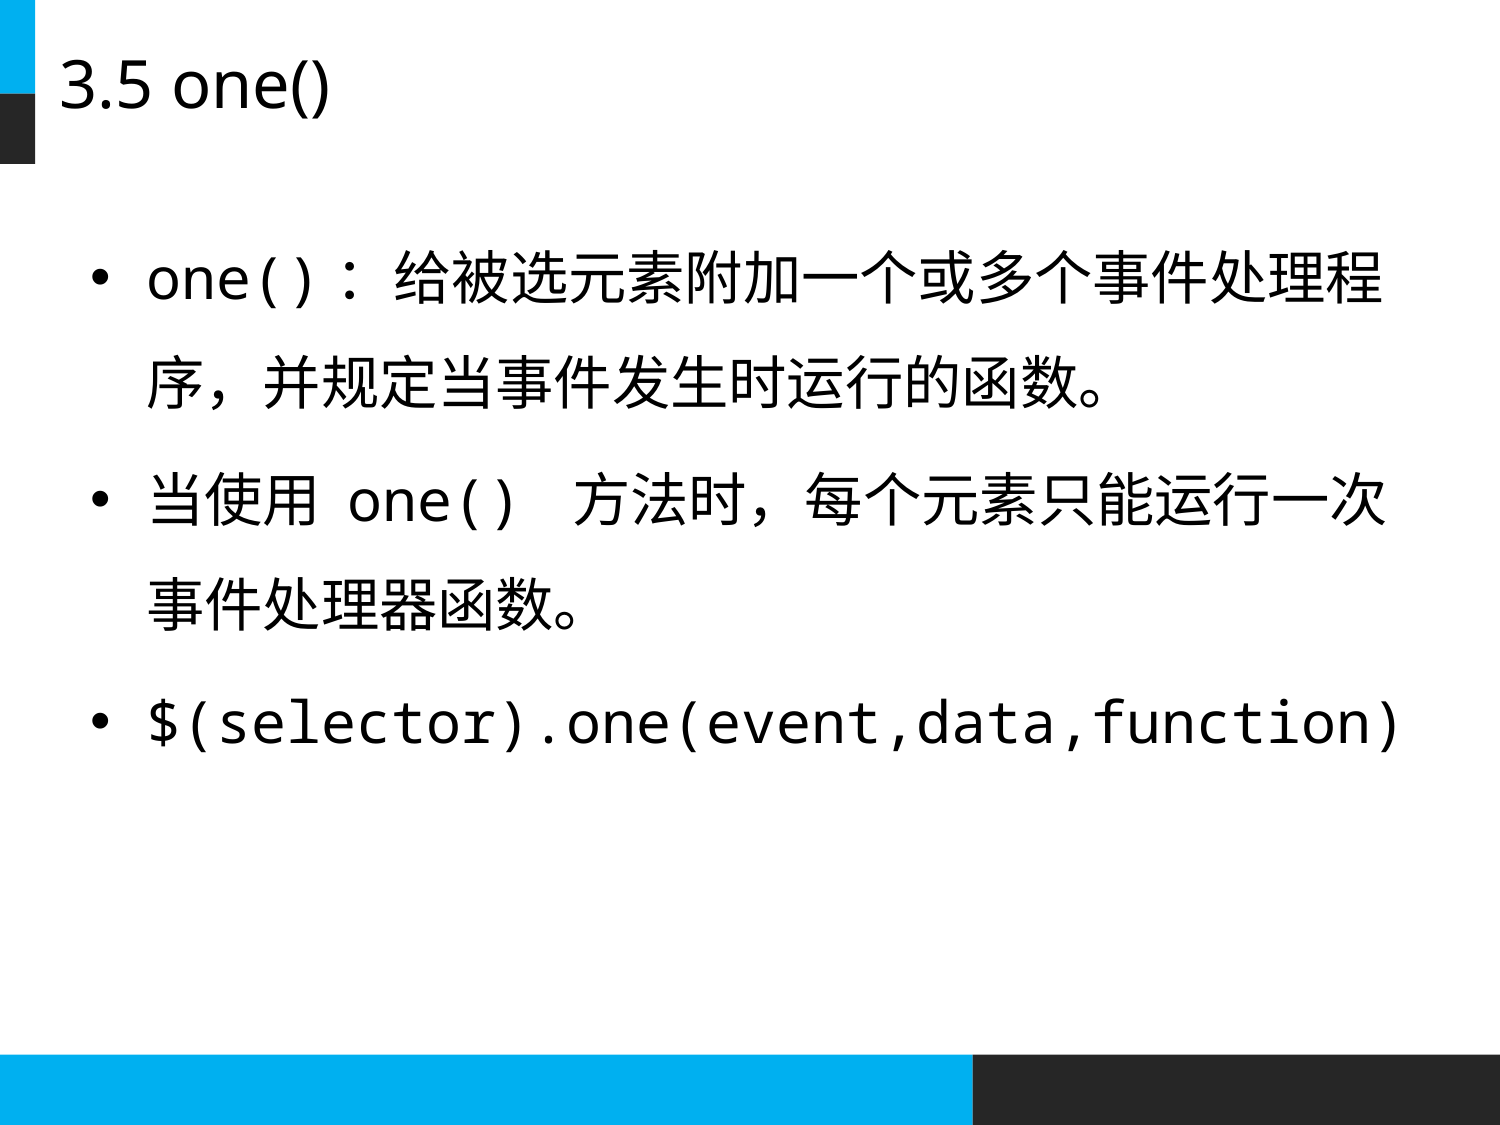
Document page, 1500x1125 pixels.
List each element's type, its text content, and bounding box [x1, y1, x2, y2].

title 3.5 one() [44, 0, 1454, 164]
list one()：给被选元素附加一个或多个事件处理程序，并规定当事件发生时运行的函数。 当使用 one() 方法时，每个元素只能运行一次事件处理器函数。 $(selector).one(event,data,function) [75, 199, 1425, 1005]
